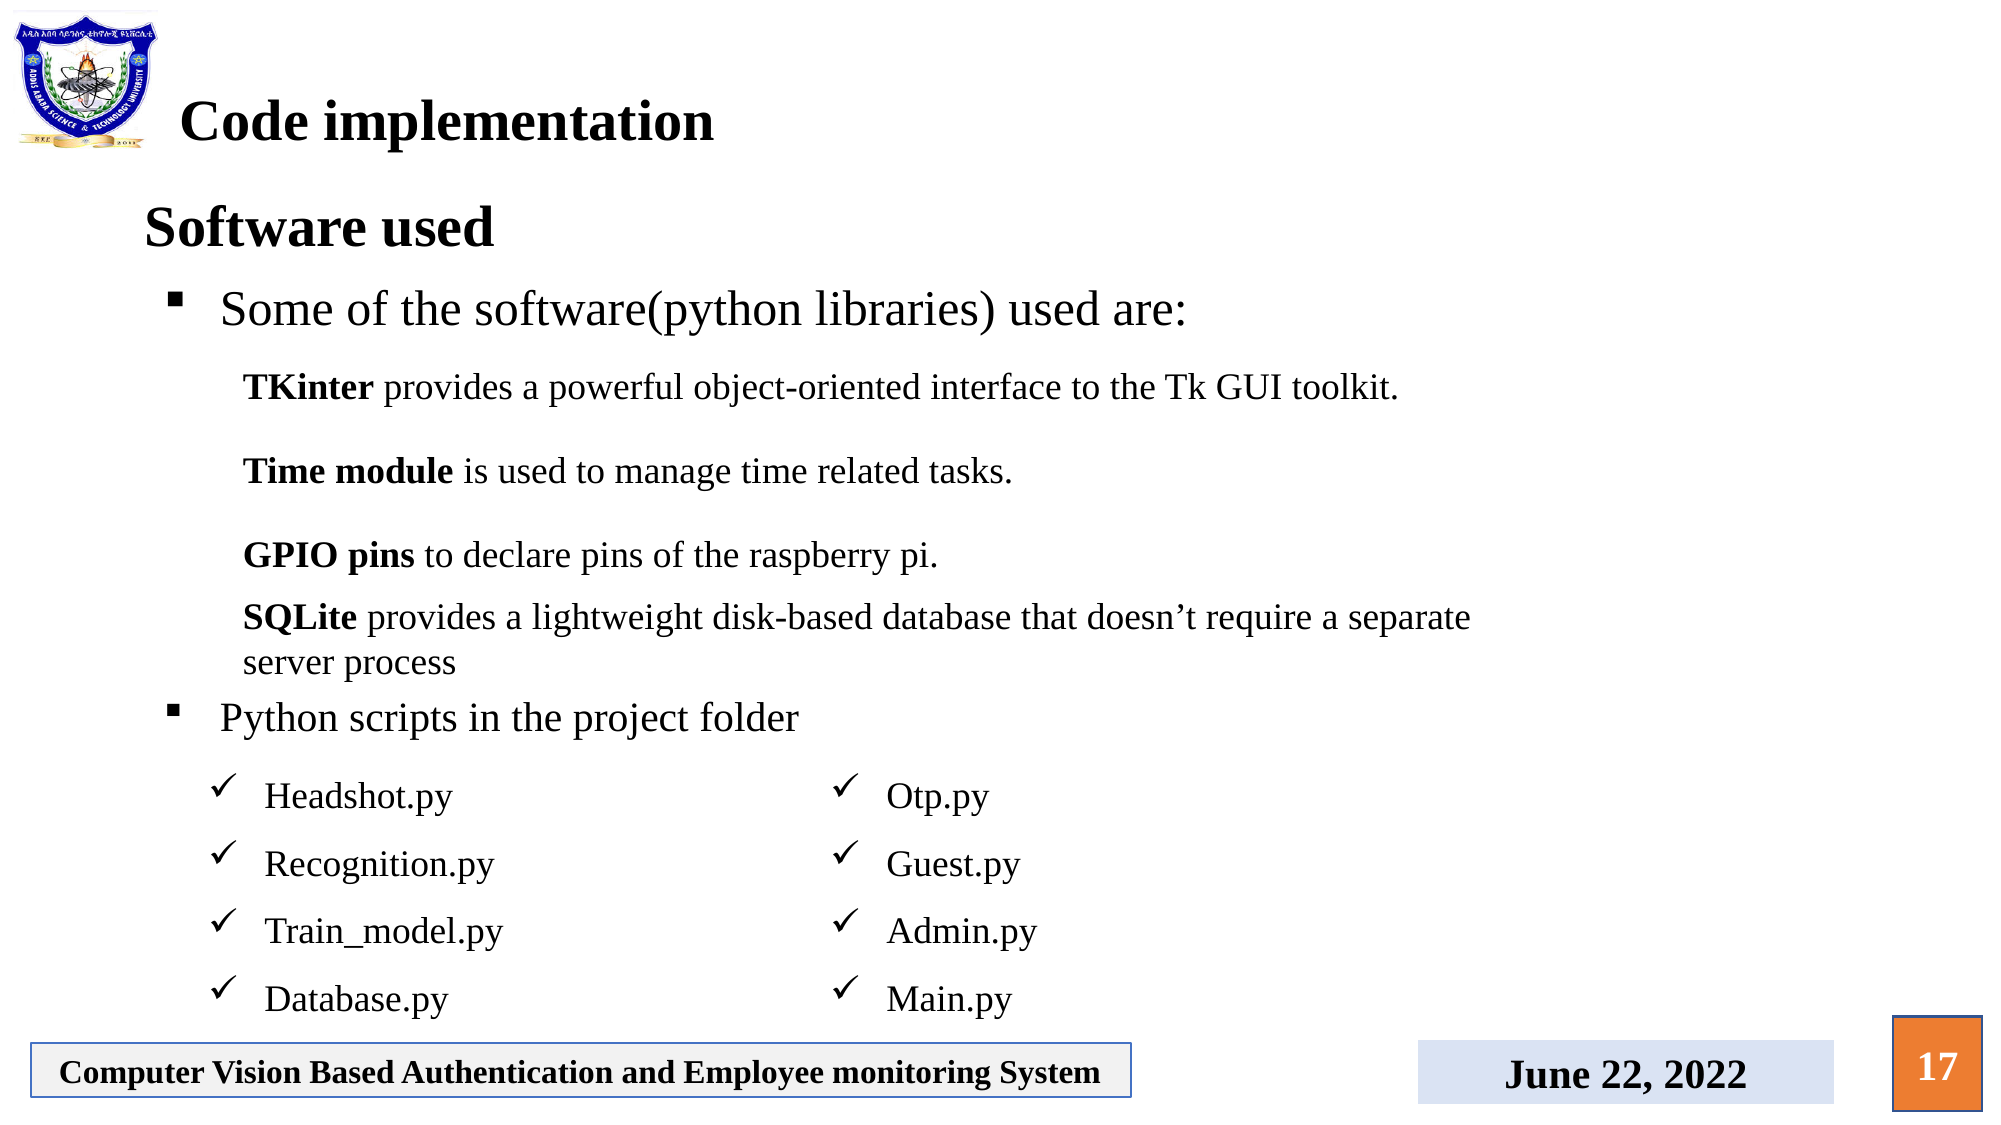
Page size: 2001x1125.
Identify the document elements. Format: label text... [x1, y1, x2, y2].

text_box 17 [1892, 1015, 1983, 1112]
text_box Python scripts in the project folder [148, 682, 1170, 748]
picture [13, 75, 158, 150]
text_box Software used [130, 180, 546, 266]
text_box TKinter provides a powerful object-oriented interface to the Tk GUI toolkit. Time module is used to manage time related tasks. GPIO pins to declare pins of the raspberry pi. SQLite provides a lightweight disk-based database that doesn’t require a separate server process [228, 331, 1547, 690]
text_box Code implementation [164, 75, 836, 160]
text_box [193, 741, 1398, 1017]
text_box Some of the software(python libraries) used are: [148, 268, 1254, 344]
text_box [0, 0, 2000, 75]
